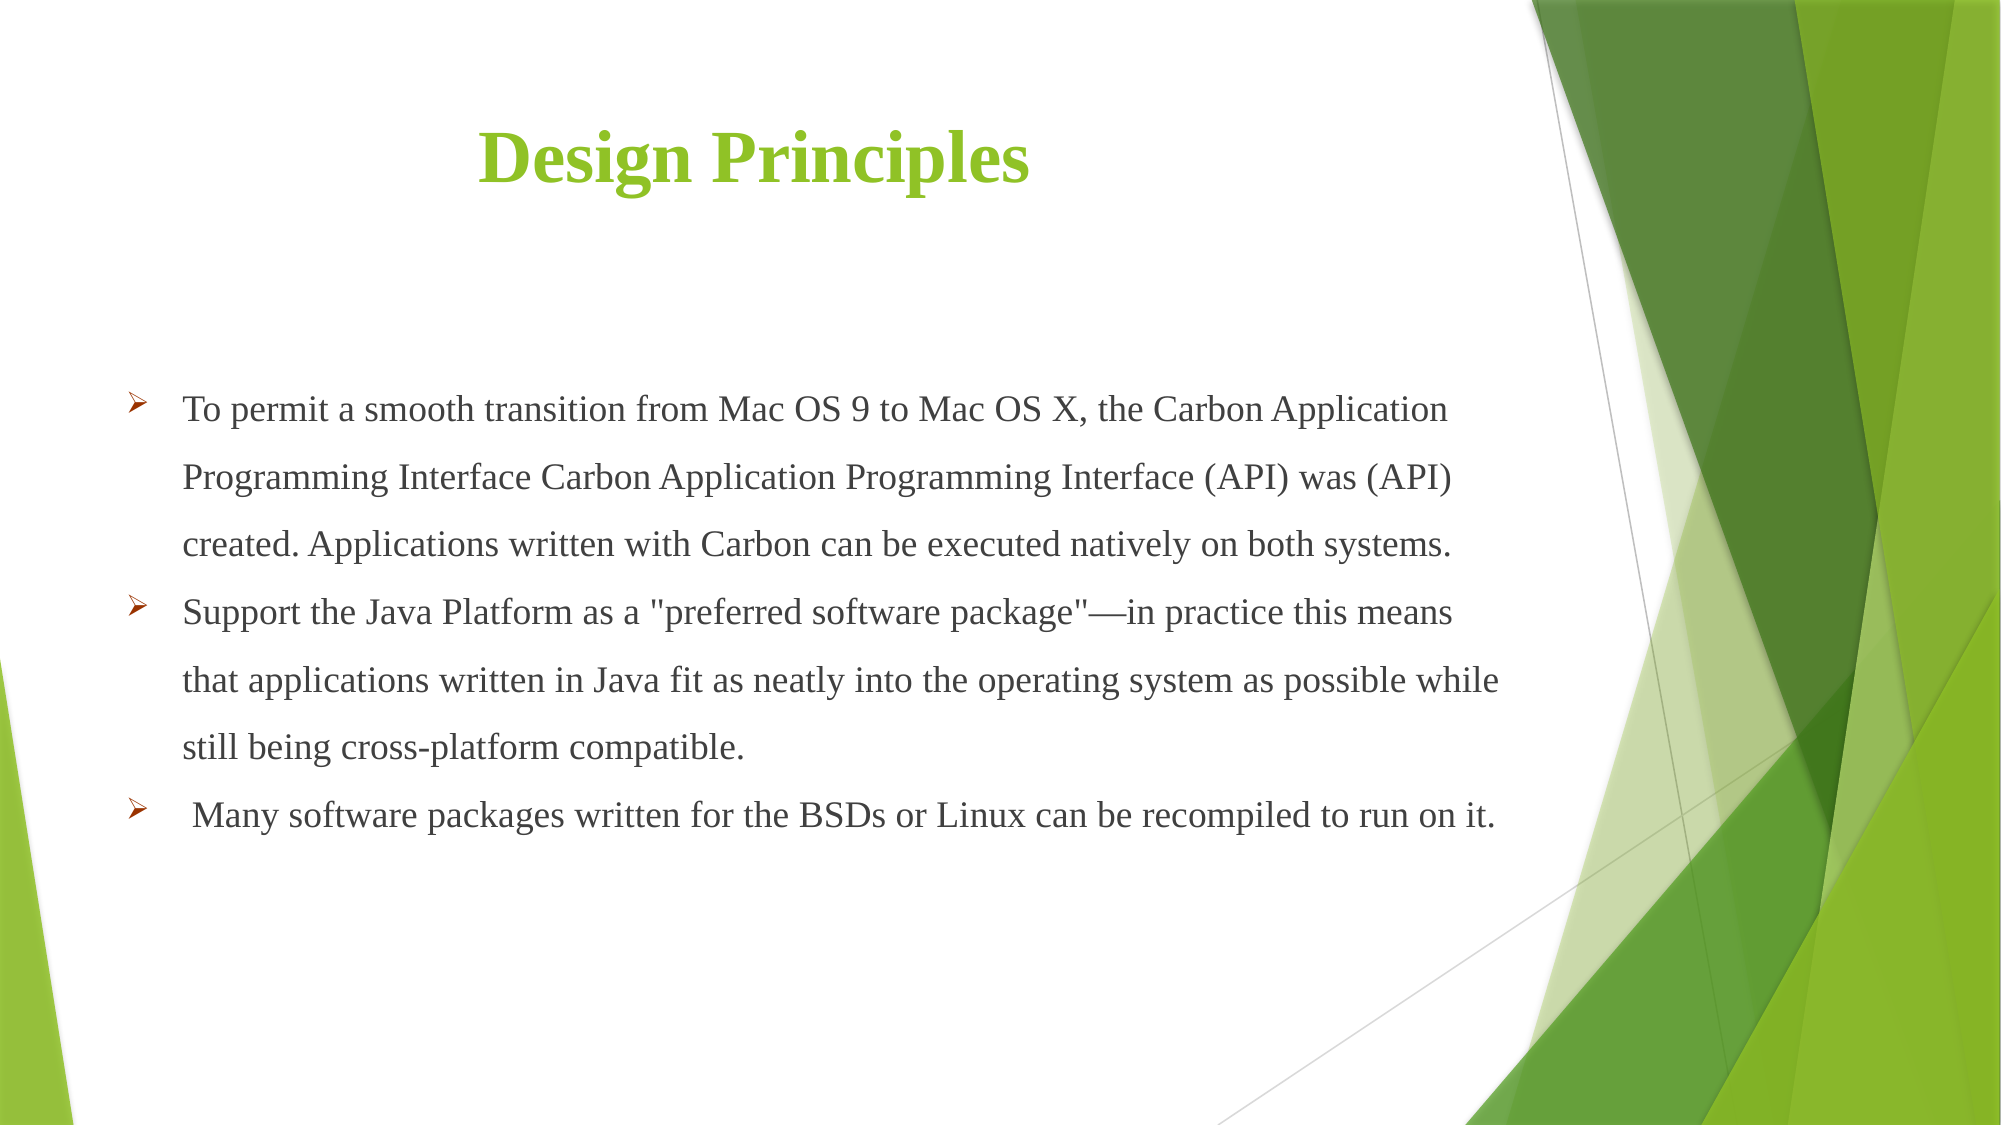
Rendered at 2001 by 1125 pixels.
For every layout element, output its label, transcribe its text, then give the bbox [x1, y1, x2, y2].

title Design Principles [111, 99, 1522, 317]
list To permit a smooth transition from Mac OS 9 to Mac OS X, the Carbon Application Programming Interface Carbon Application Programming Interface (API) was (API) created. Applications written with Carbon can be executed natively on both systems. Support the Java Platform as a "preferred software package"—in practice this means that applications written in Java fit as neatly into the operating system as possible while still being cross-platform compatible. Many software packages written for the BSDs or Linux can be recompiled to run on it. [111, 354, 1522, 992]
